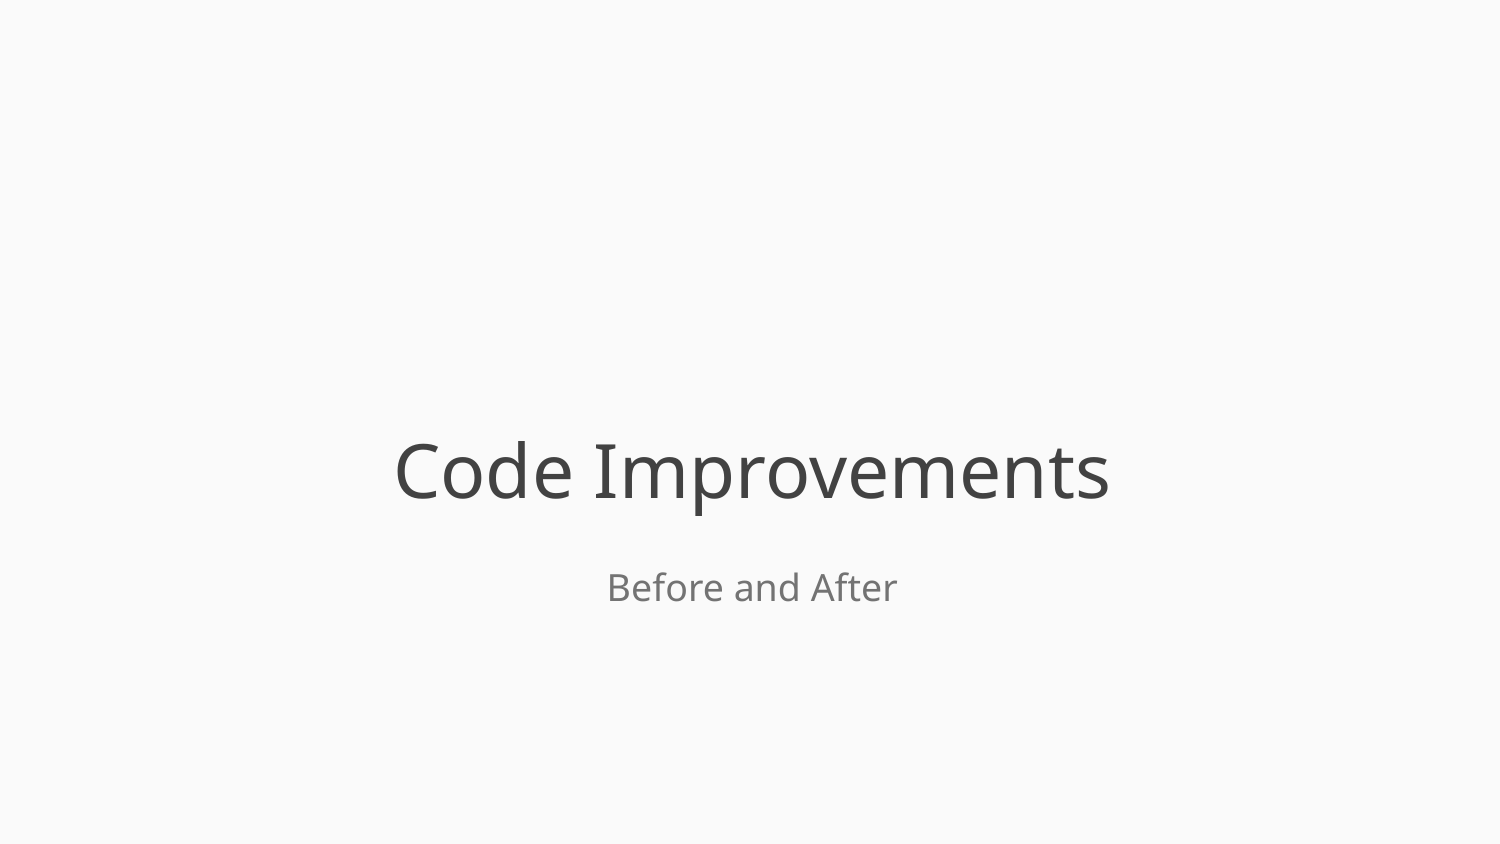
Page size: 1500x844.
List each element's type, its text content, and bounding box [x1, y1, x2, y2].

title Code Improvements [78, 206, 1427, 529]
list Before and After [78, 542, 1427, 756]
